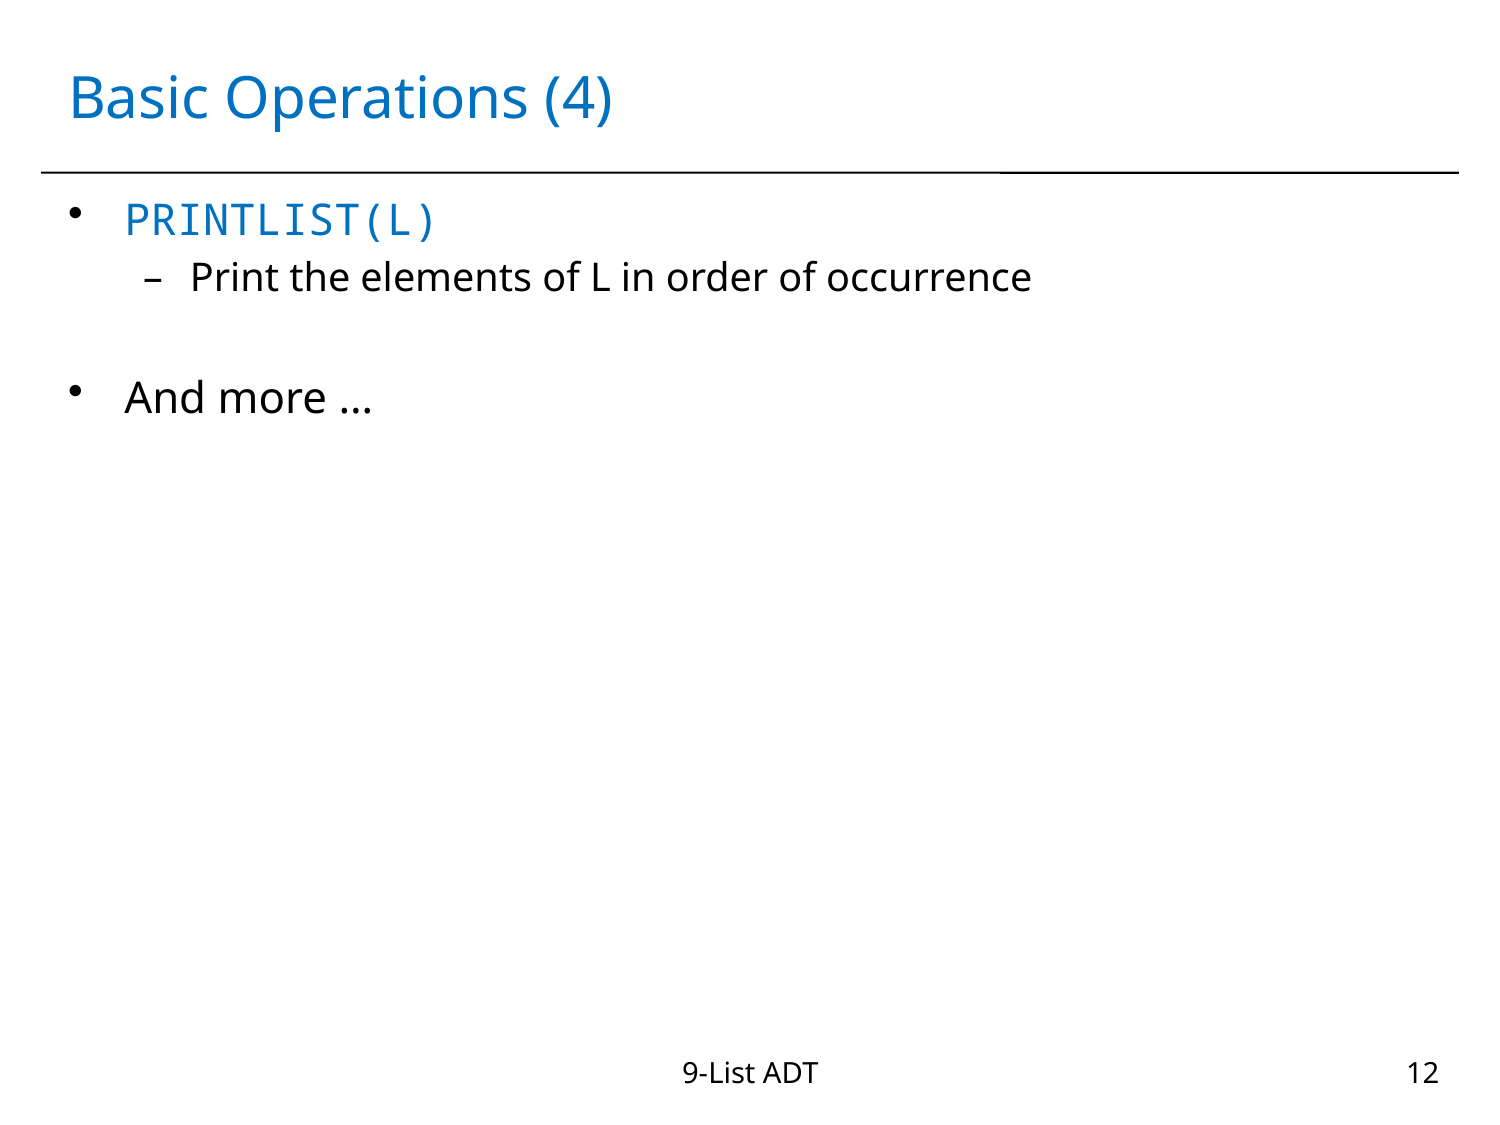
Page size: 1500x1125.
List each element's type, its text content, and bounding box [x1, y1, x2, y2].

list PRINTLIST(L) Print the elements of L in order of occurrence And more … [52, 184, 1448, 1024]
footer 9-List ADT [502, 1046, 999, 1125]
slide_number 12 [1104, 1046, 1455, 1125]
title Basic Operations (4) [52, 30, 1448, 159]
